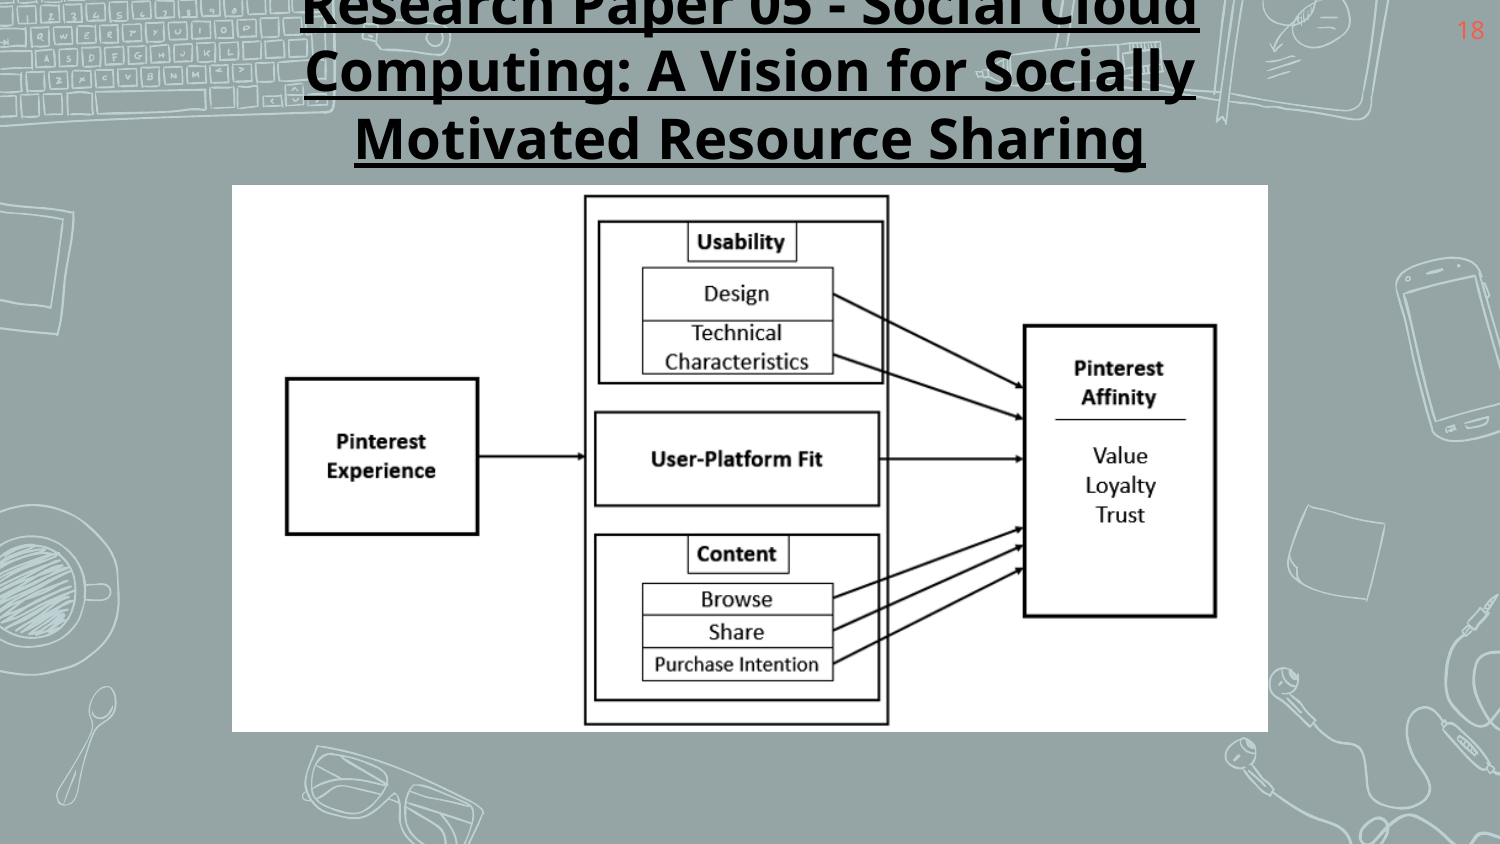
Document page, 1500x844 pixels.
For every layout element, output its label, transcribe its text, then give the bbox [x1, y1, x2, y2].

slide_number ‹#› [1435, 0, 1500, 53]
picture [231, 185, 1269, 732]
title Research Paper 05 - Social Cloud Computing: A Vision for Socially Motivated Resource Sharing [185, 36, 1315, 186]
